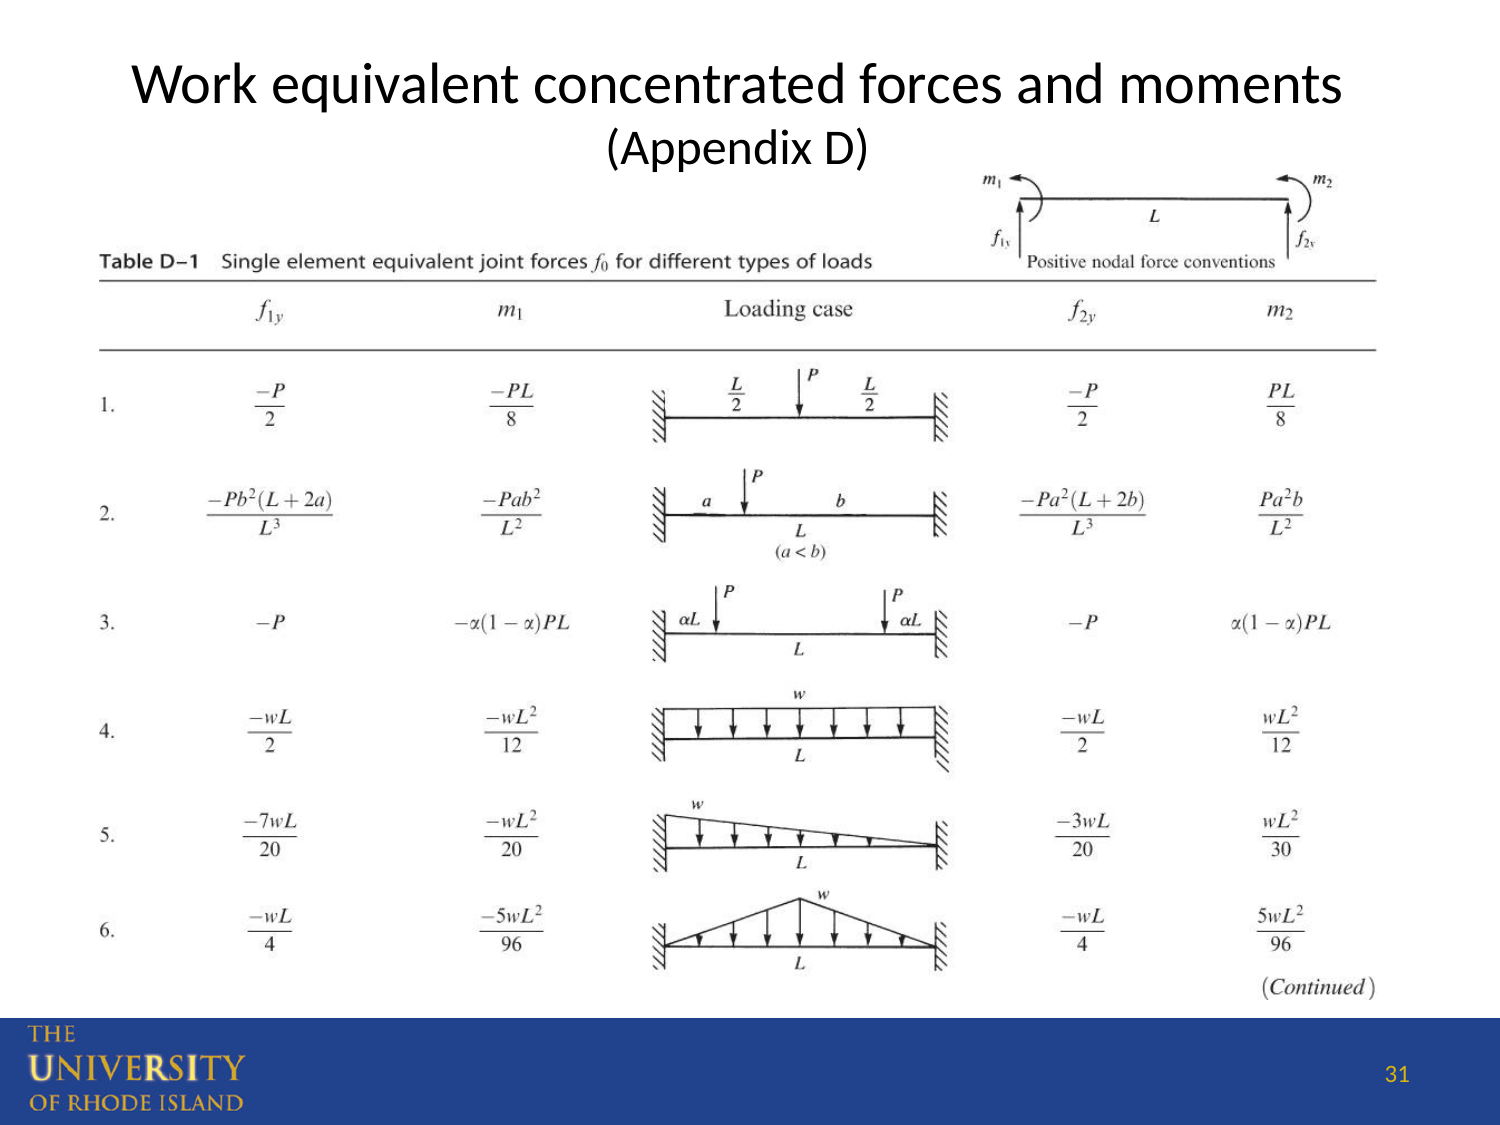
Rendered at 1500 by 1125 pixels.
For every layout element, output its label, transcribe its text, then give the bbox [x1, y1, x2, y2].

picture [99, 174, 1378, 1001]
title Work equivalent concentrated forces and moments (Appendix D) [50, 37, 1425, 250]
picture [0, 1018, 1500, 1125]
